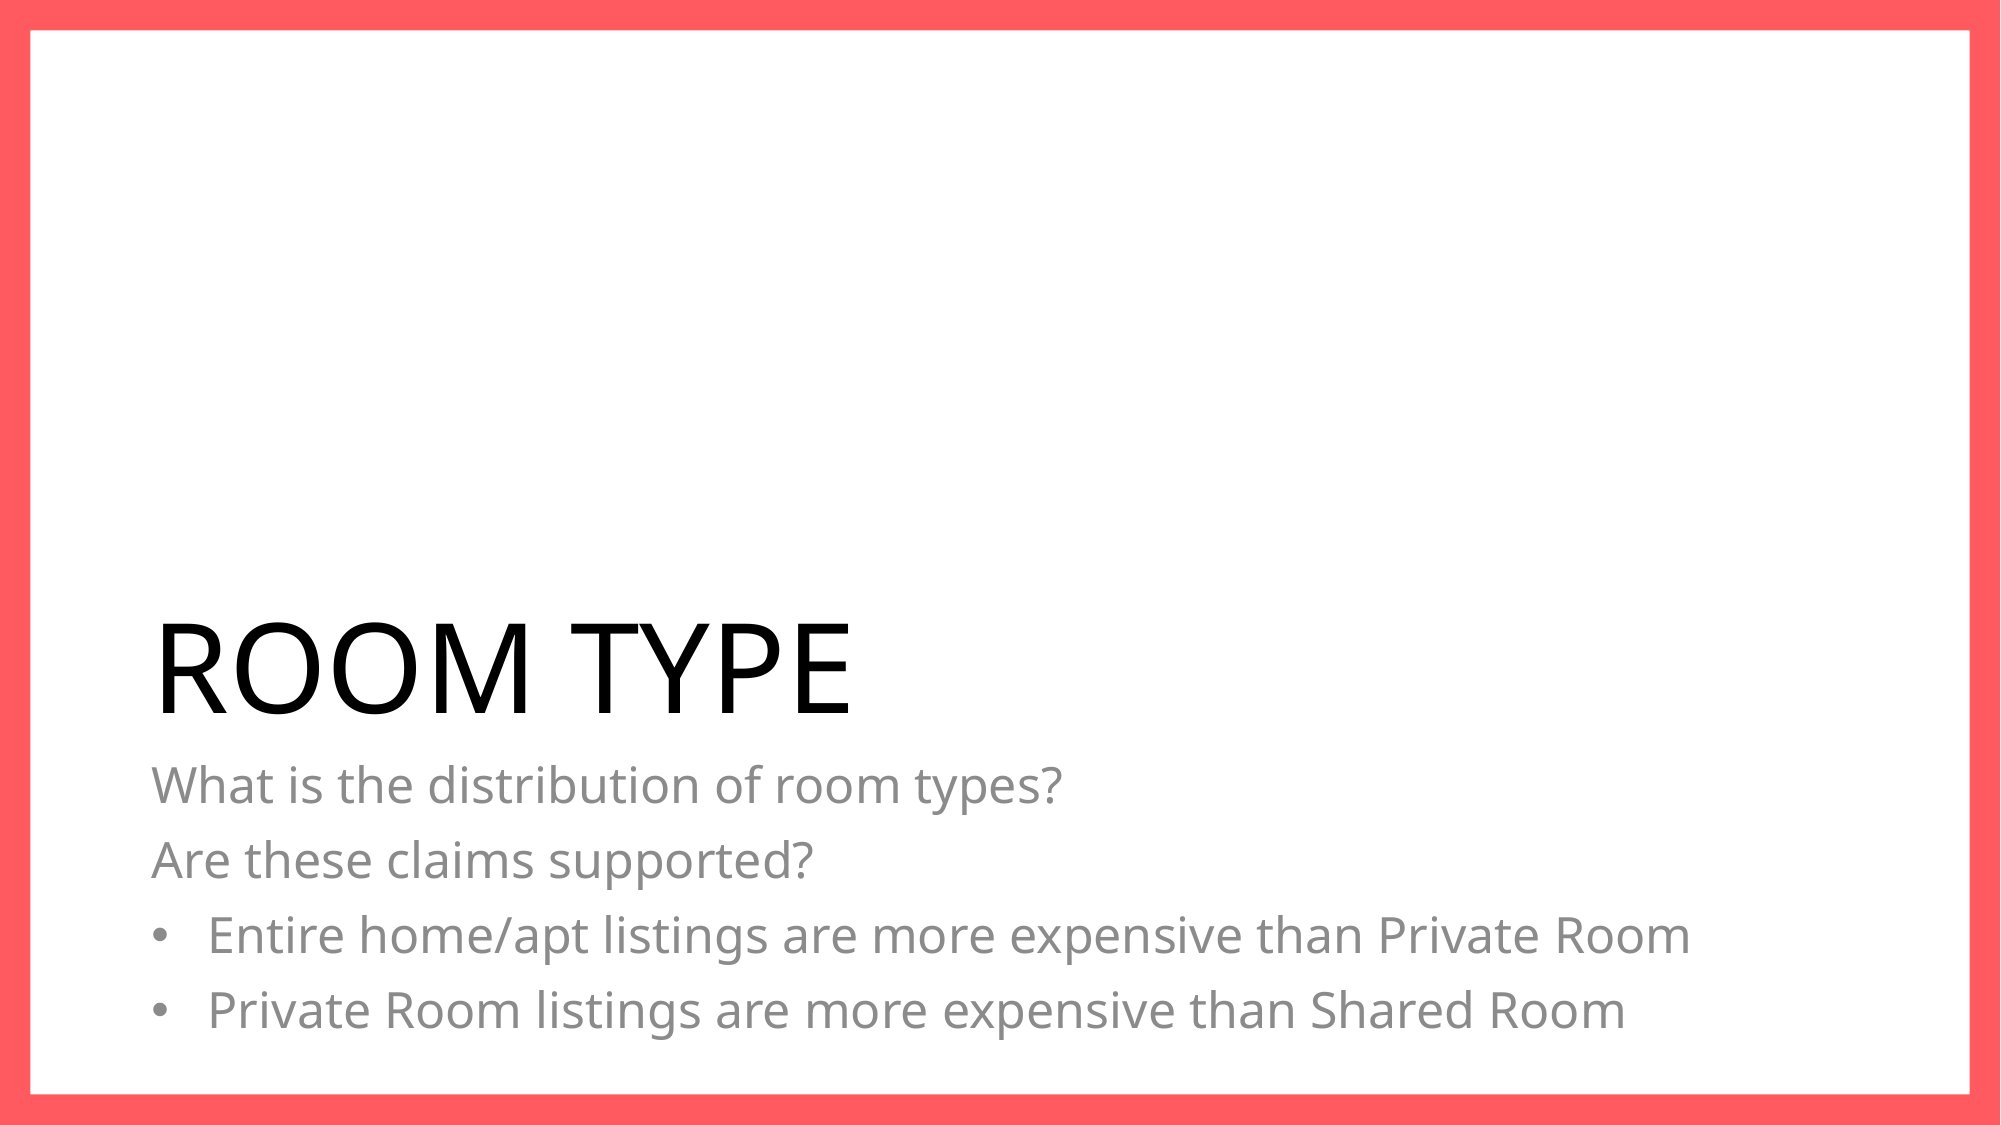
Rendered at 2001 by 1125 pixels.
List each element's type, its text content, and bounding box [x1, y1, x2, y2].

title ROOM TYPE [136, 280, 1862, 749]
list What is the distribution of room types? Are these claims supported? Entire home/apt listings are more expensive than Private Room Private Room listings are more expensive than Shared Room [136, 752, 1941, 1060]
